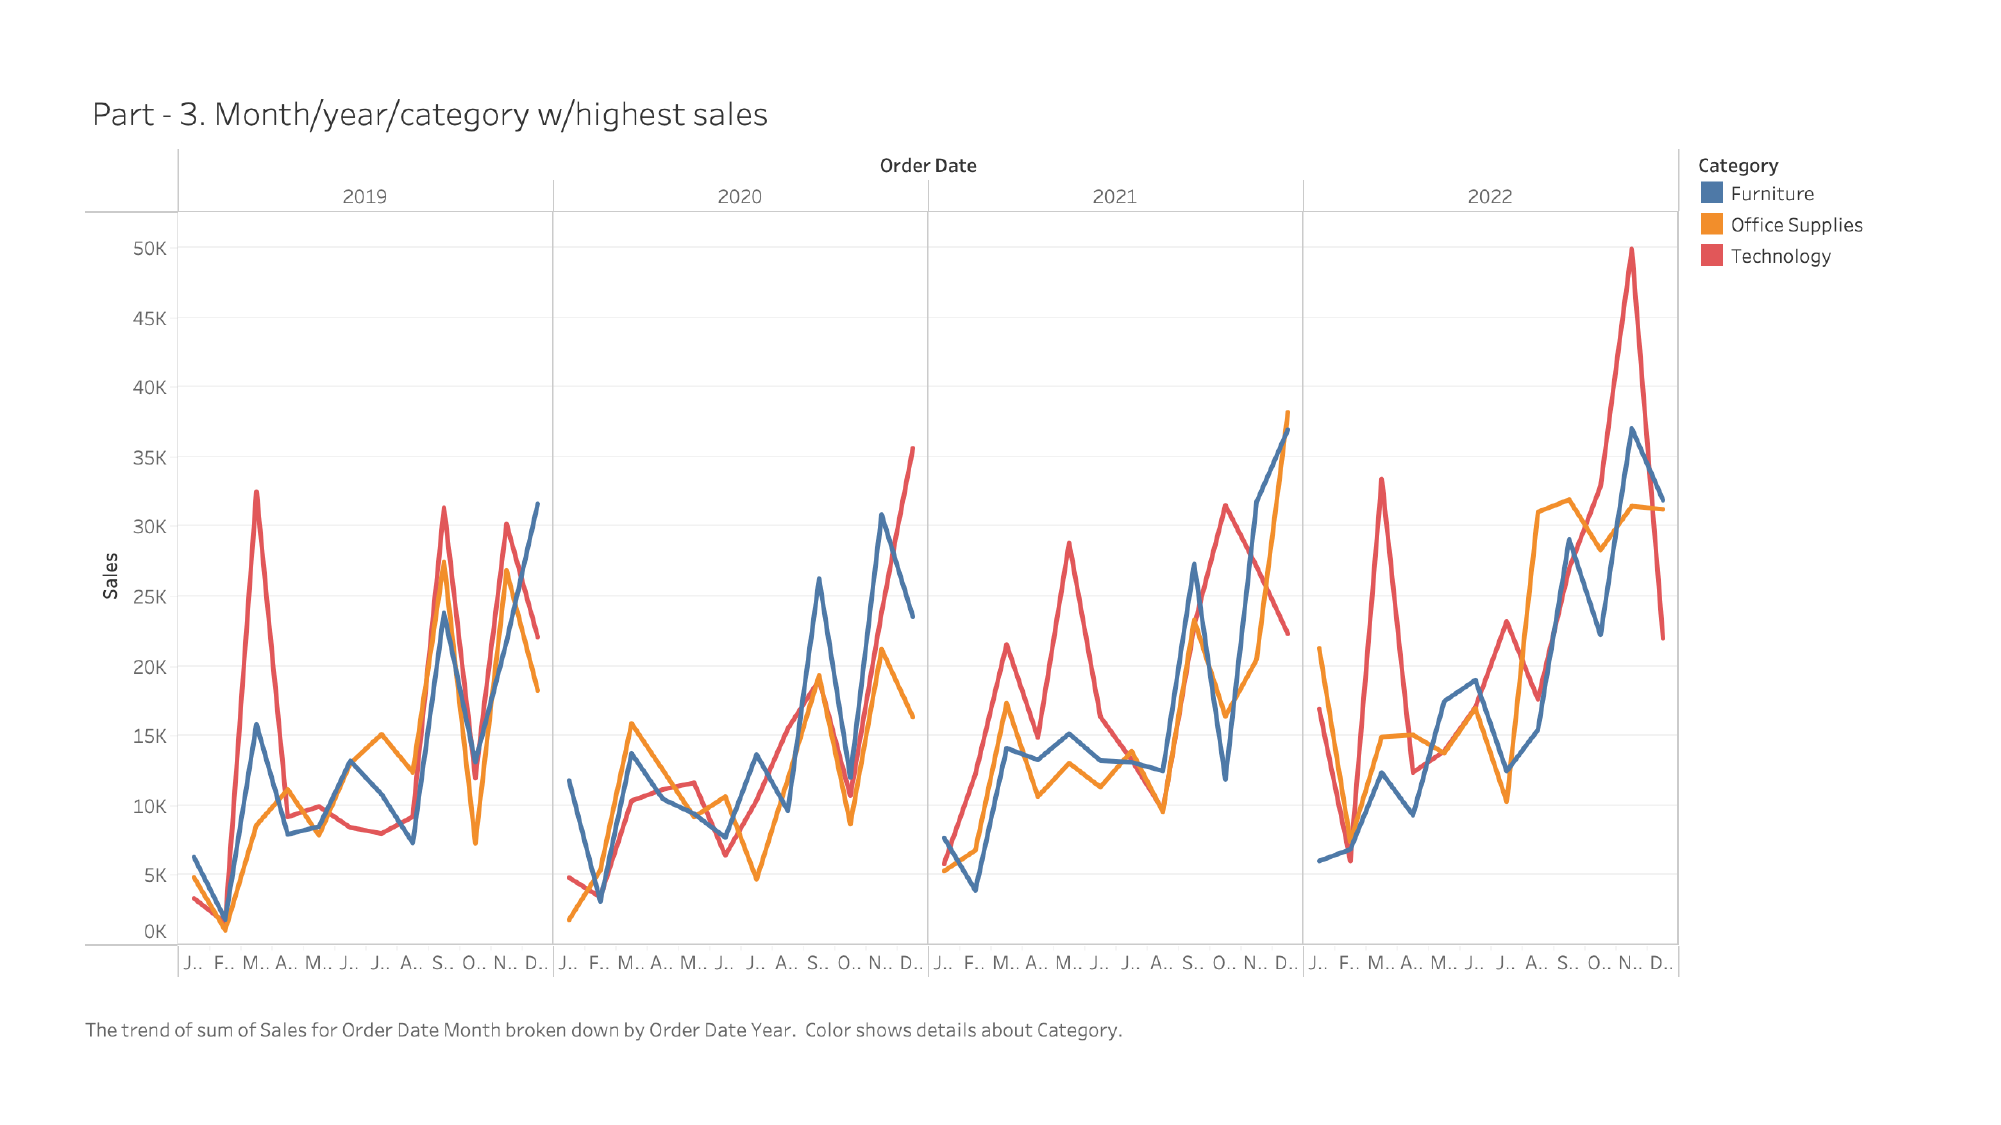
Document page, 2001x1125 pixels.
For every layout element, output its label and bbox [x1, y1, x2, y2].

picture [85, 81, 1915, 1044]
